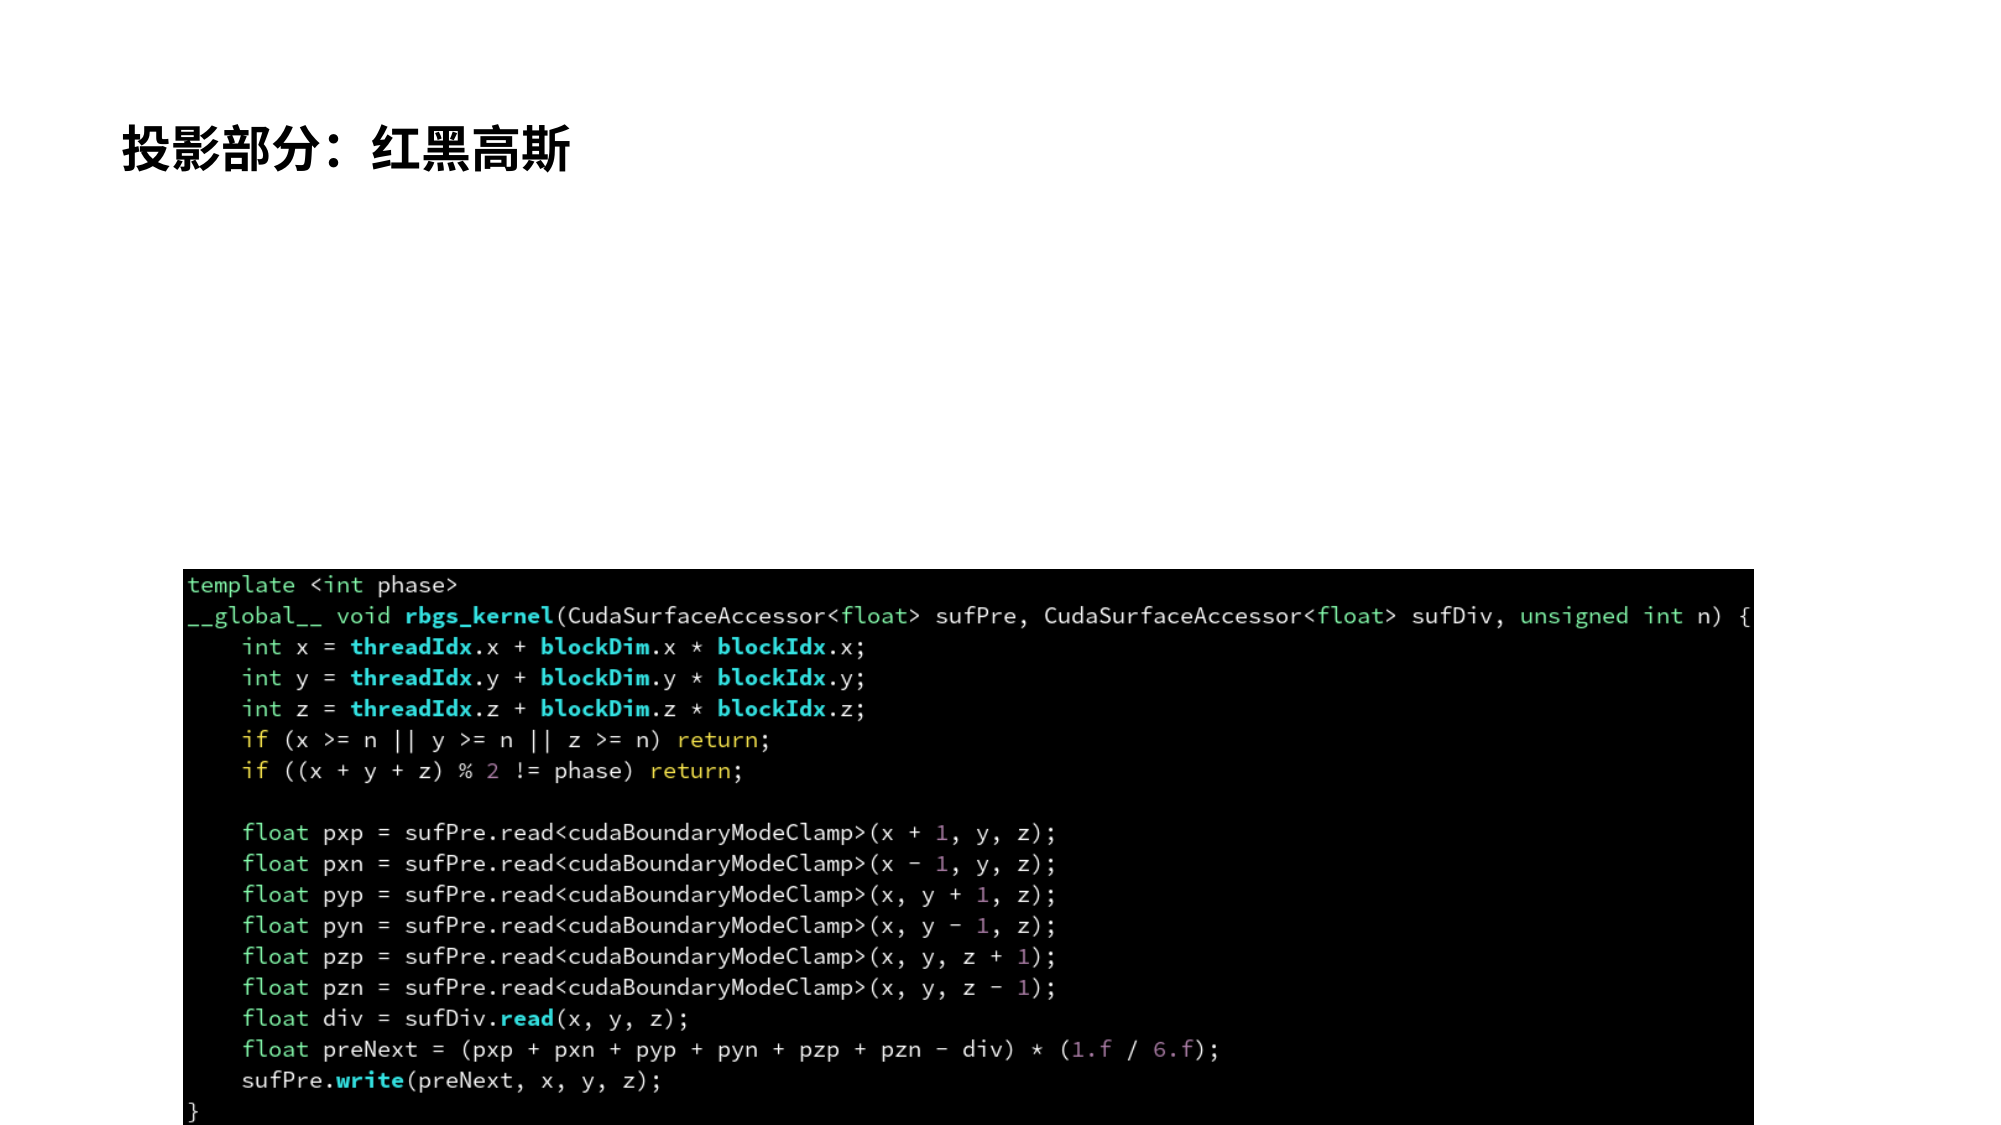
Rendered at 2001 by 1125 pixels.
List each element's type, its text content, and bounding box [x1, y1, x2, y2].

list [183, 569, 1754, 1125]
title 投影部分：红黑高斯 [106, 42, 1832, 260]
